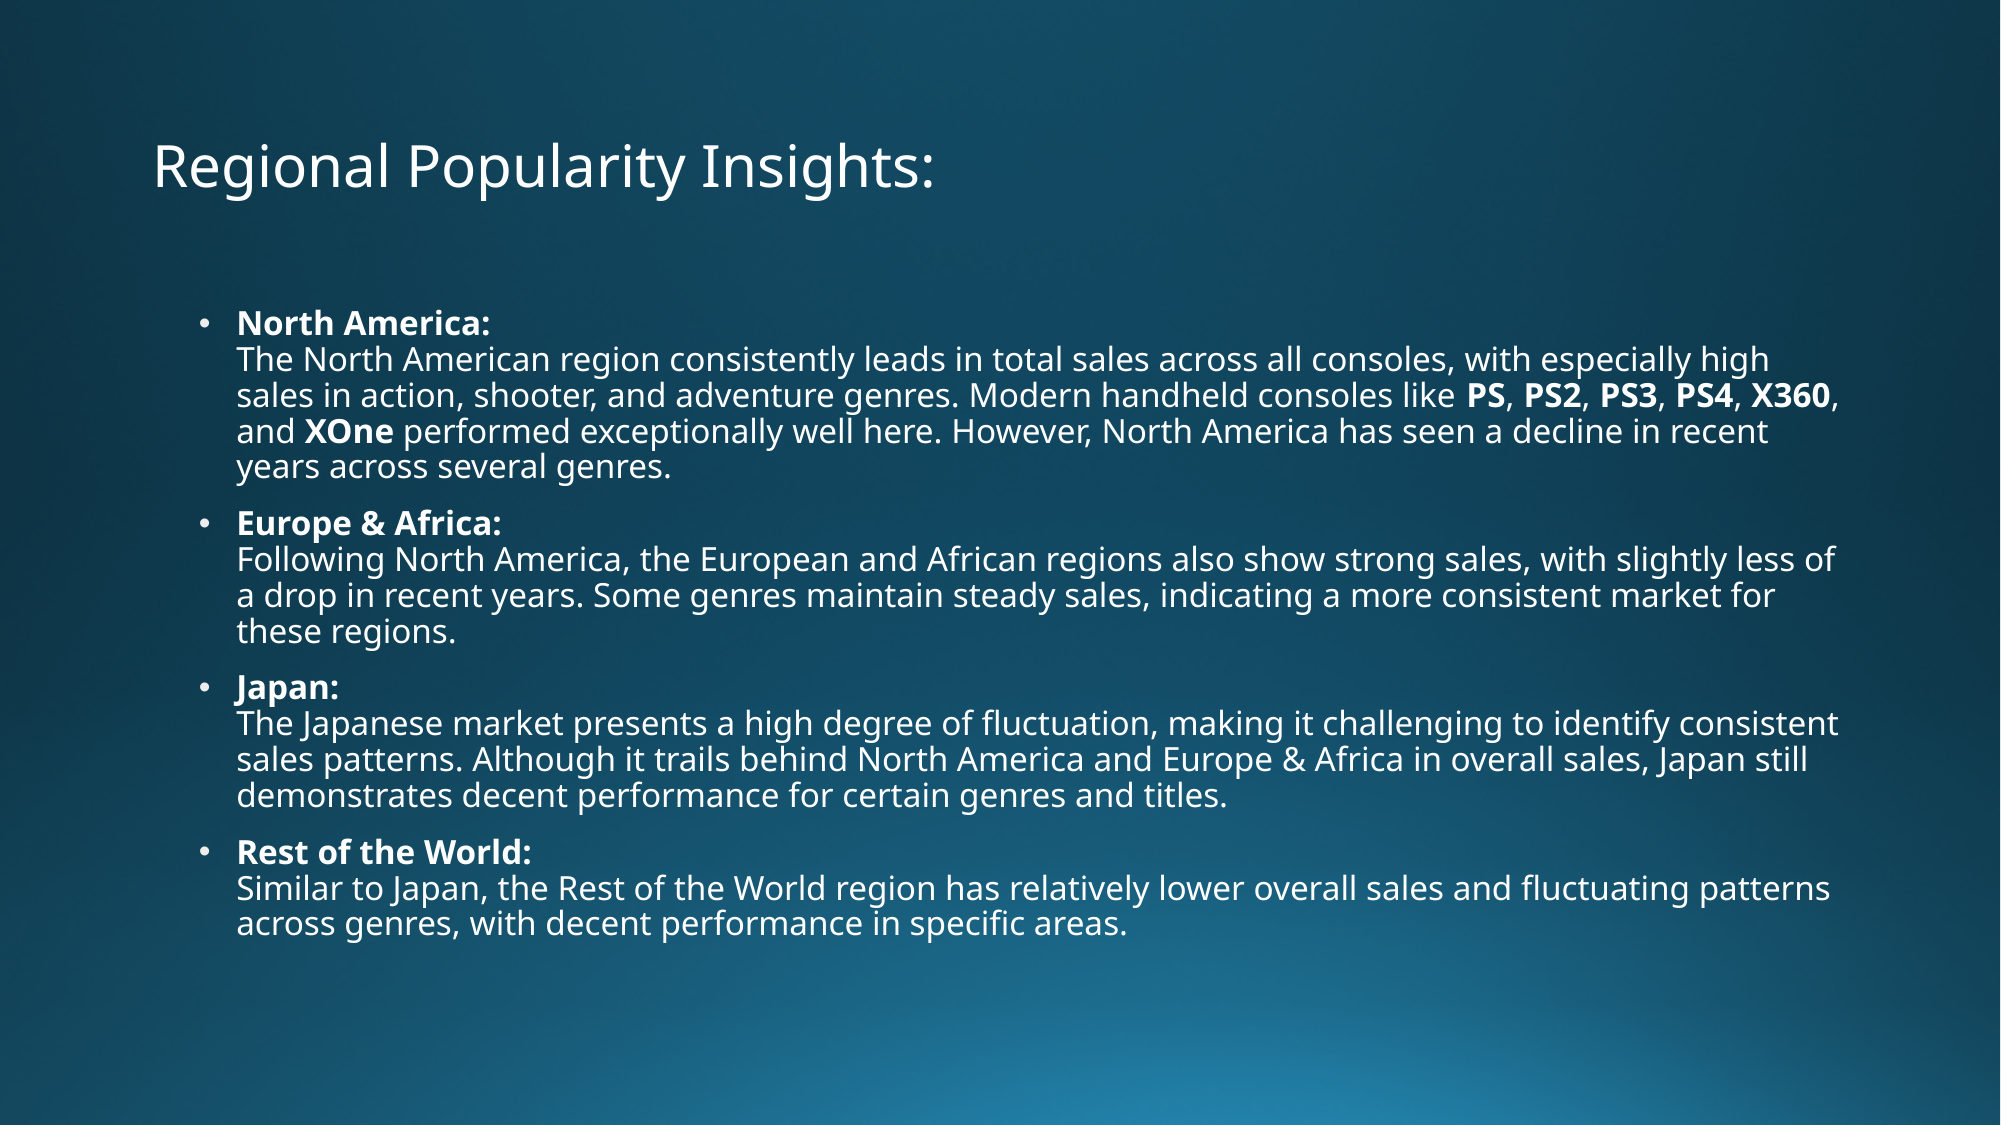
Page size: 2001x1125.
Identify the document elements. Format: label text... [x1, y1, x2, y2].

picture [0, 0, 2001, 1125]
list North America: The North American region consistently leads in total sales across all consoles, with especially high sales in action, shooter, and adventure genres. Modern handheld consoles like PS, PS2, PS3, PS4, X360, and XOne performed exceptionally well here. However, North America has seen a decline in recent years across several genres. Europe & Africa: Following North America, the European and African regions also show strong sales, with slightly less of a drop in recent years. Some genres maintain steady sales, indicating a more consistent market for these regions. Japan: The Japanese market presents a high degree of fluctuation, making it challenging to identify consistent sales patterns. Although it trails behind North America and Europe & Africa in overall sales, Japan still demonstrates decent performance for certain genres and titles. Rest of the World: Similar to Japan, the Rest of the World region has relatively lower overall sales and fluctuating patterns across genres, with decent performance in specific areas. [183, 299, 1863, 1014]
title Regional Popularity Insights: [137, 59, 1863, 278]
